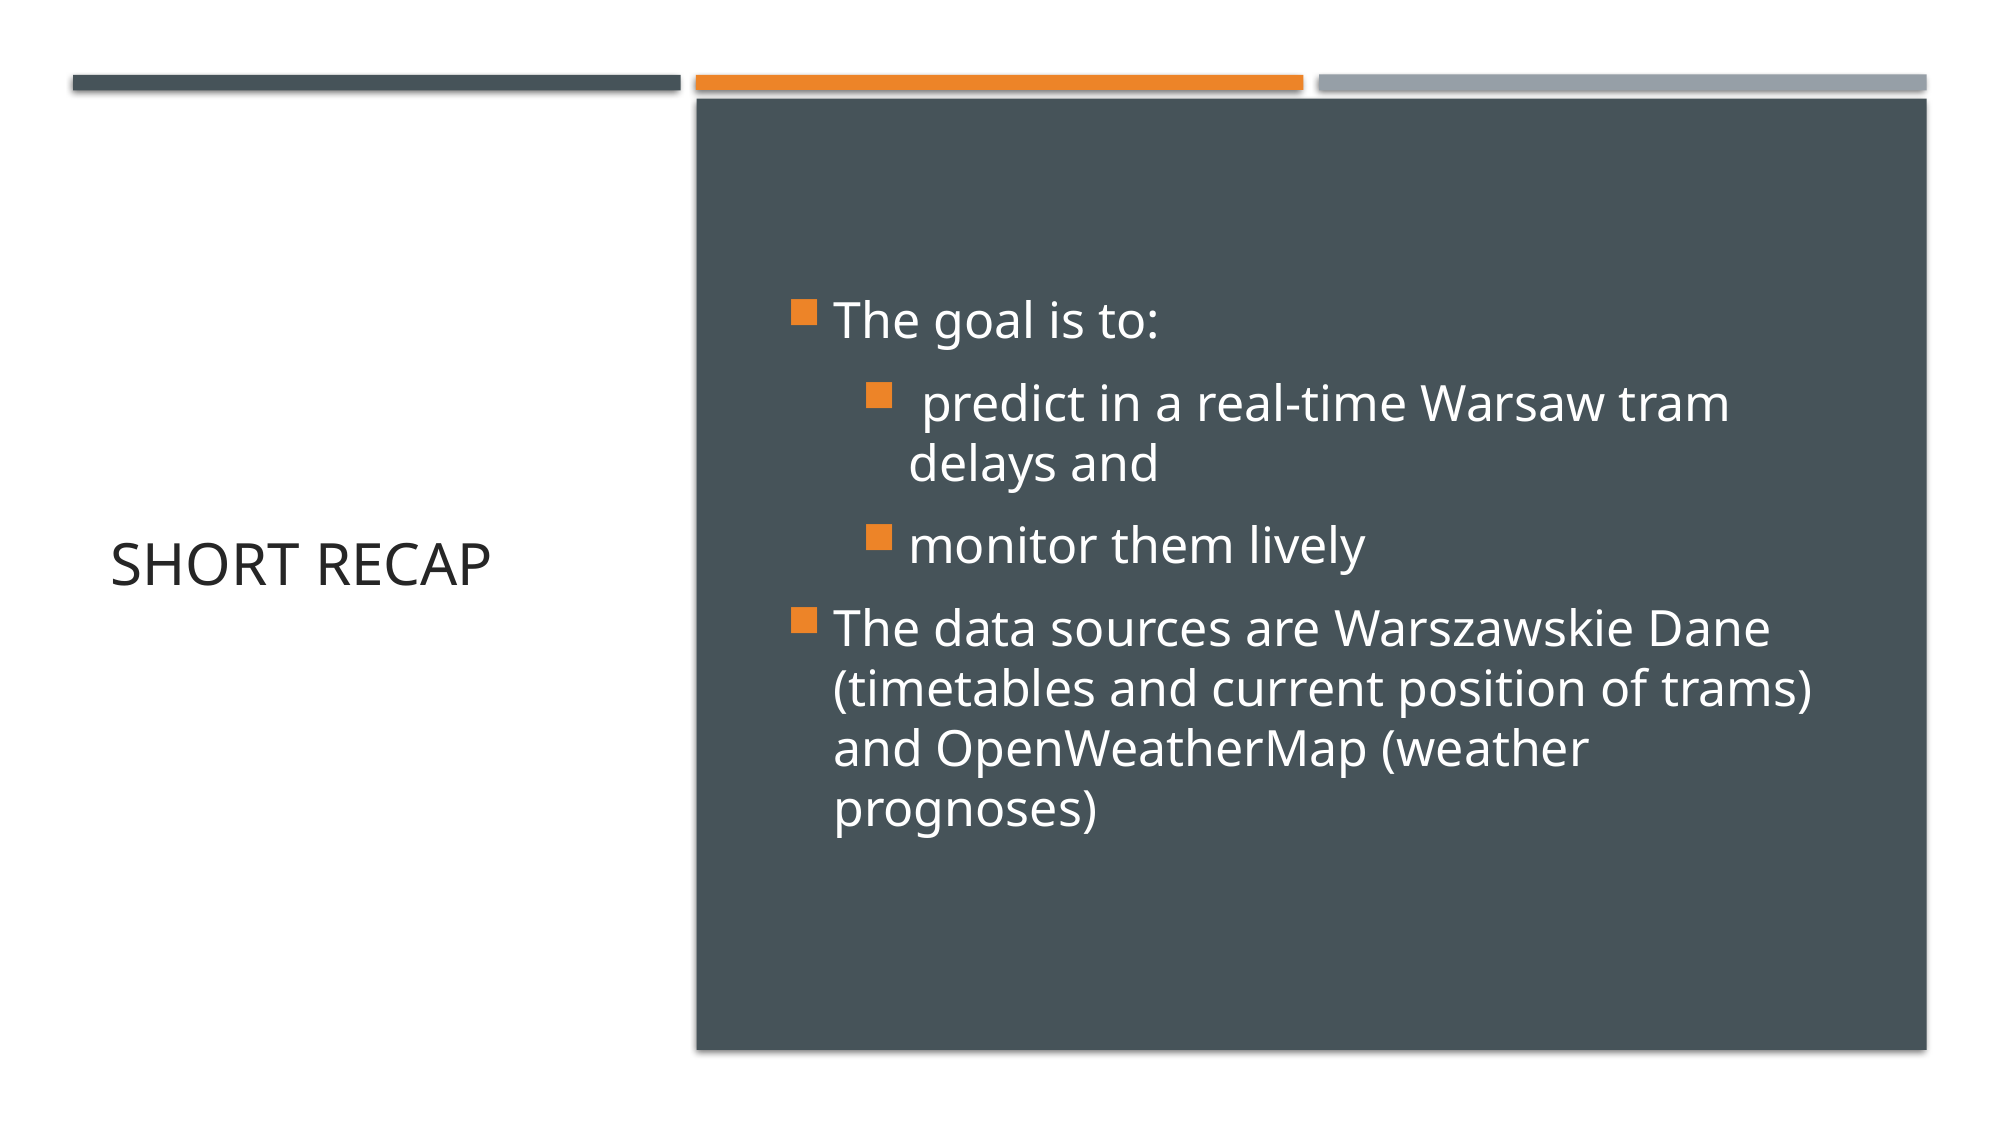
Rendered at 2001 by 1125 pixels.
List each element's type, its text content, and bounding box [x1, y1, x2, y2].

text_box [0, 0, 2000, 1125]
text_box [696, 98, 1928, 1051]
title Short recap [95, 176, 624, 949]
text_box [72, 74, 682, 92]
text_box The goal is to: predict in a real-time Warsaw tram delays and monitor them lively The data sources are Warszawskie Dane (timetables and current position of trams) and OpenWeatherMap (weather prognoses) [771, 175, 1845, 949]
text_box [1318, 73, 1928, 92]
text_box [695, 74, 1304, 91]
